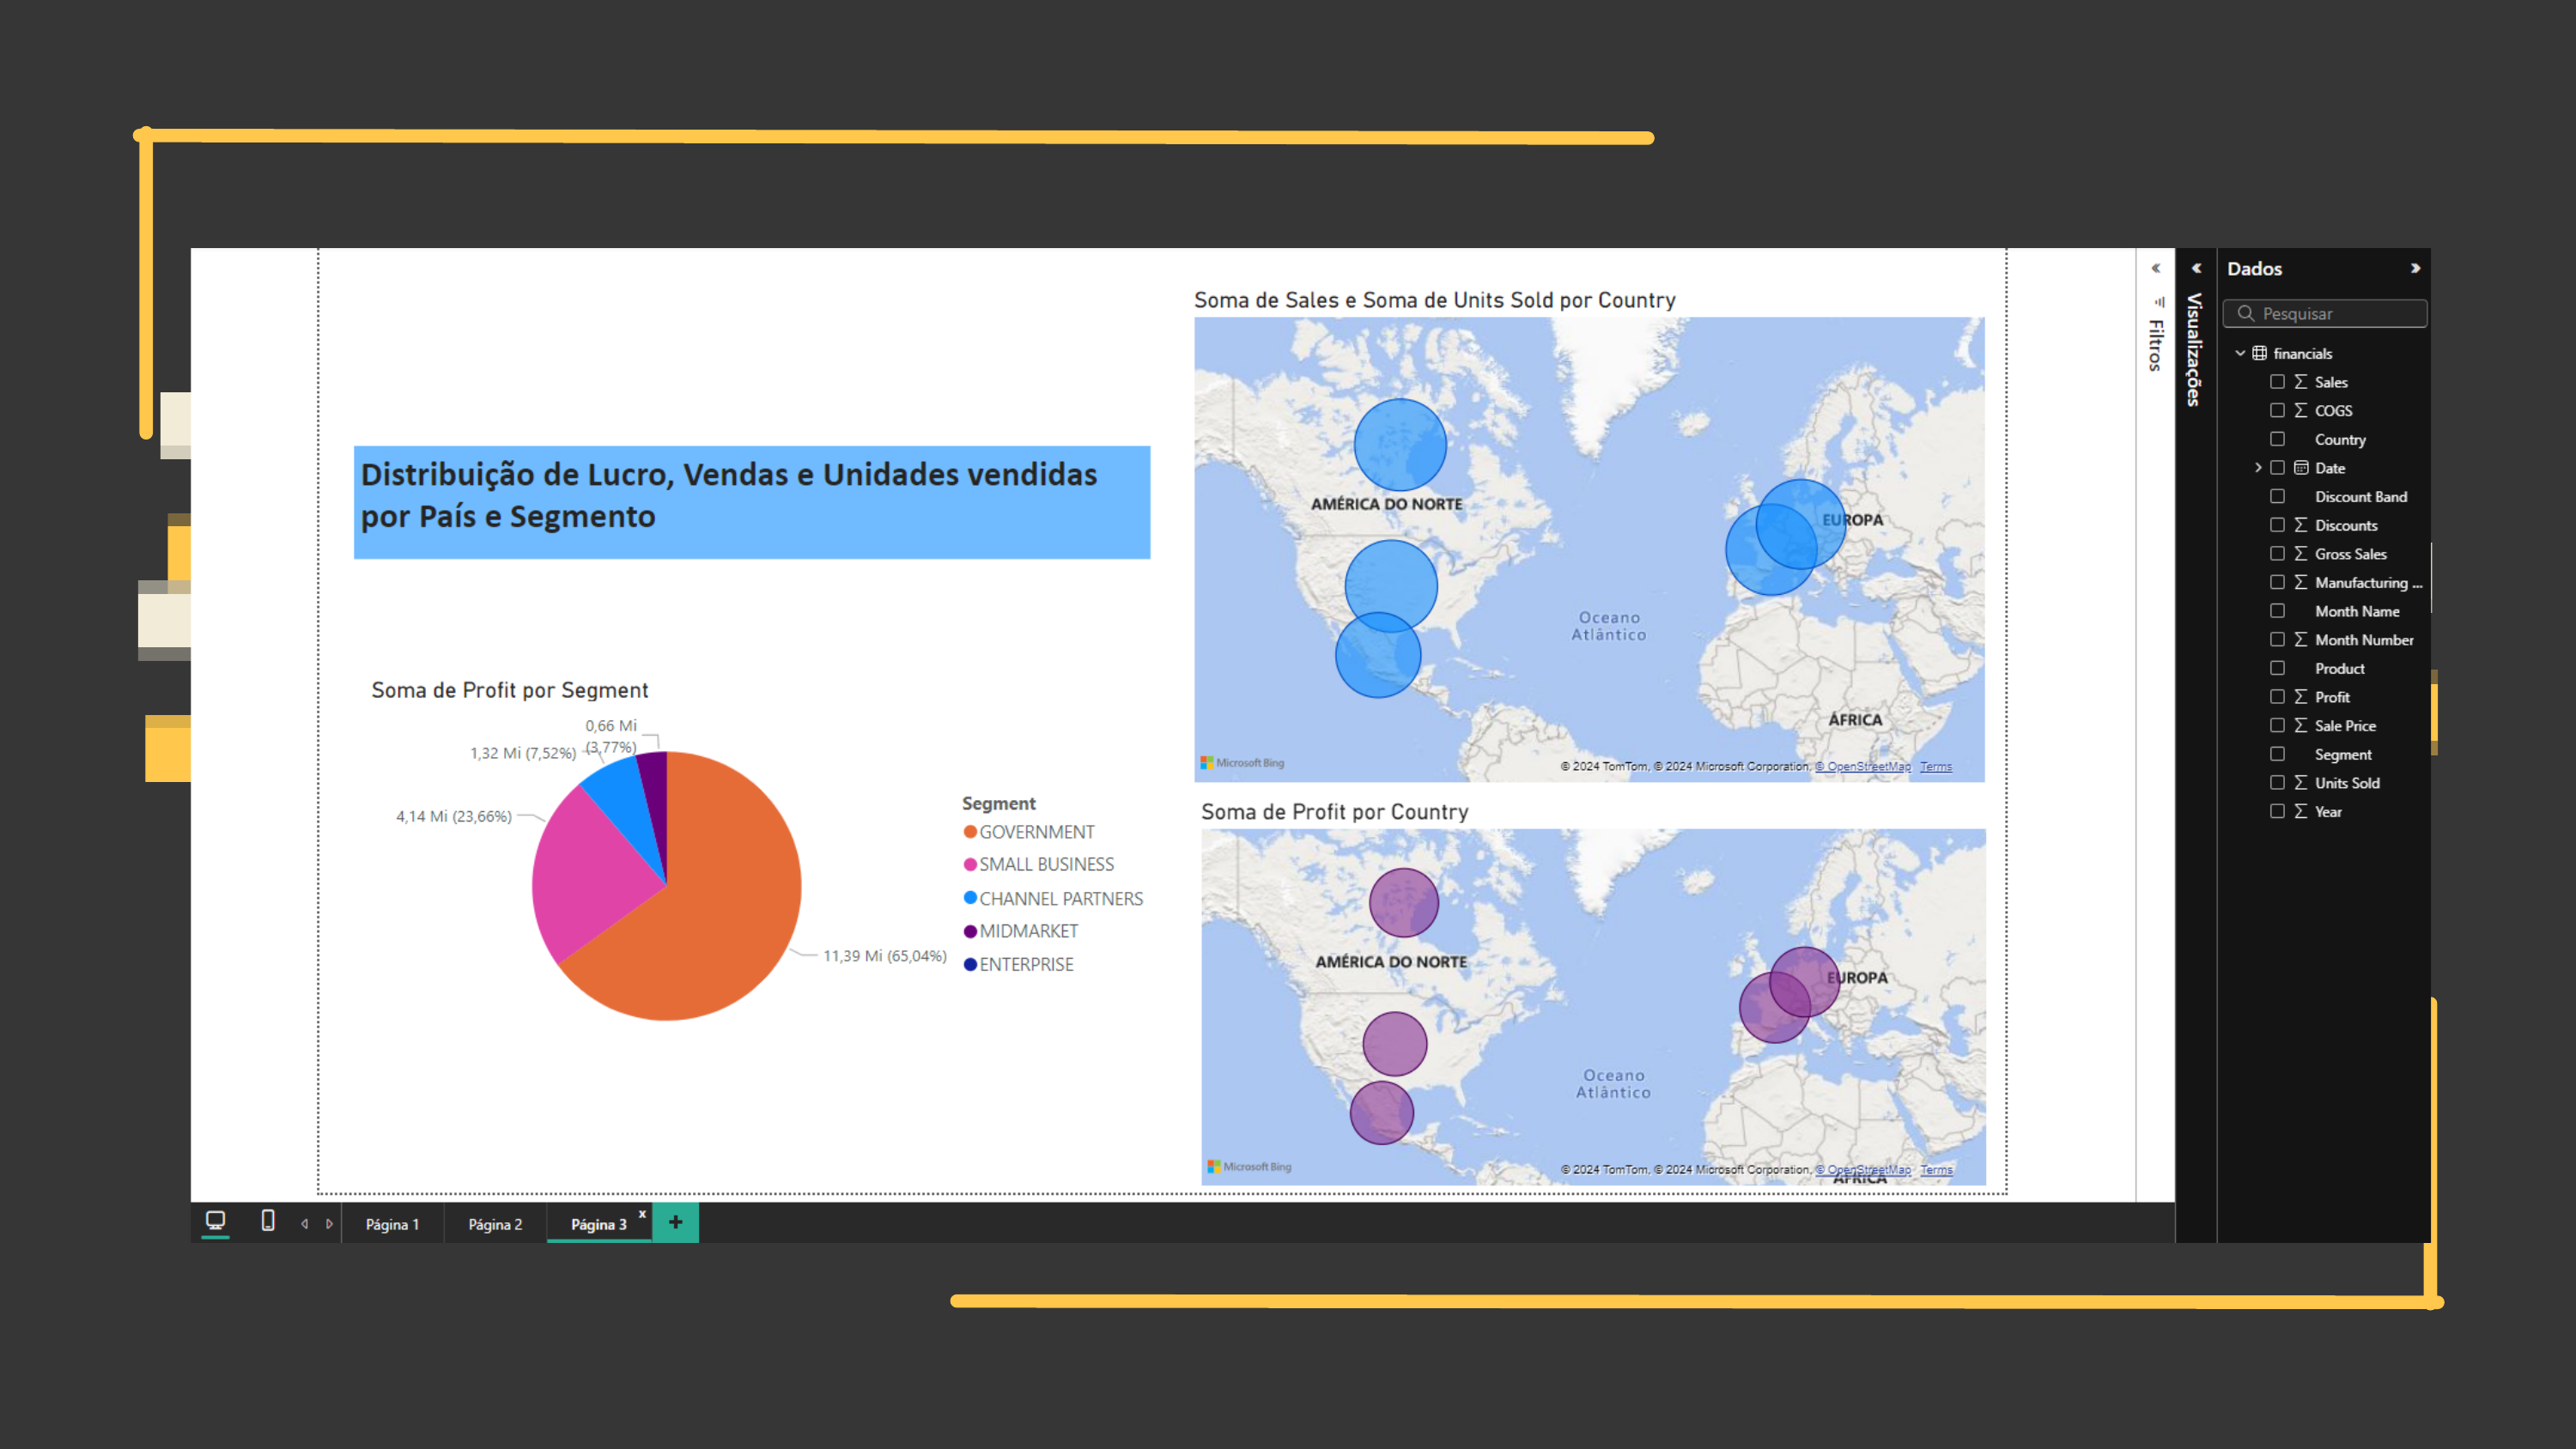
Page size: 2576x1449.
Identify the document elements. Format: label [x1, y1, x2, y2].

text_box [2432, 543, 2439, 1040]
text_box [191, 248, 2432, 1243]
text_box [137, 392, 191, 890]
